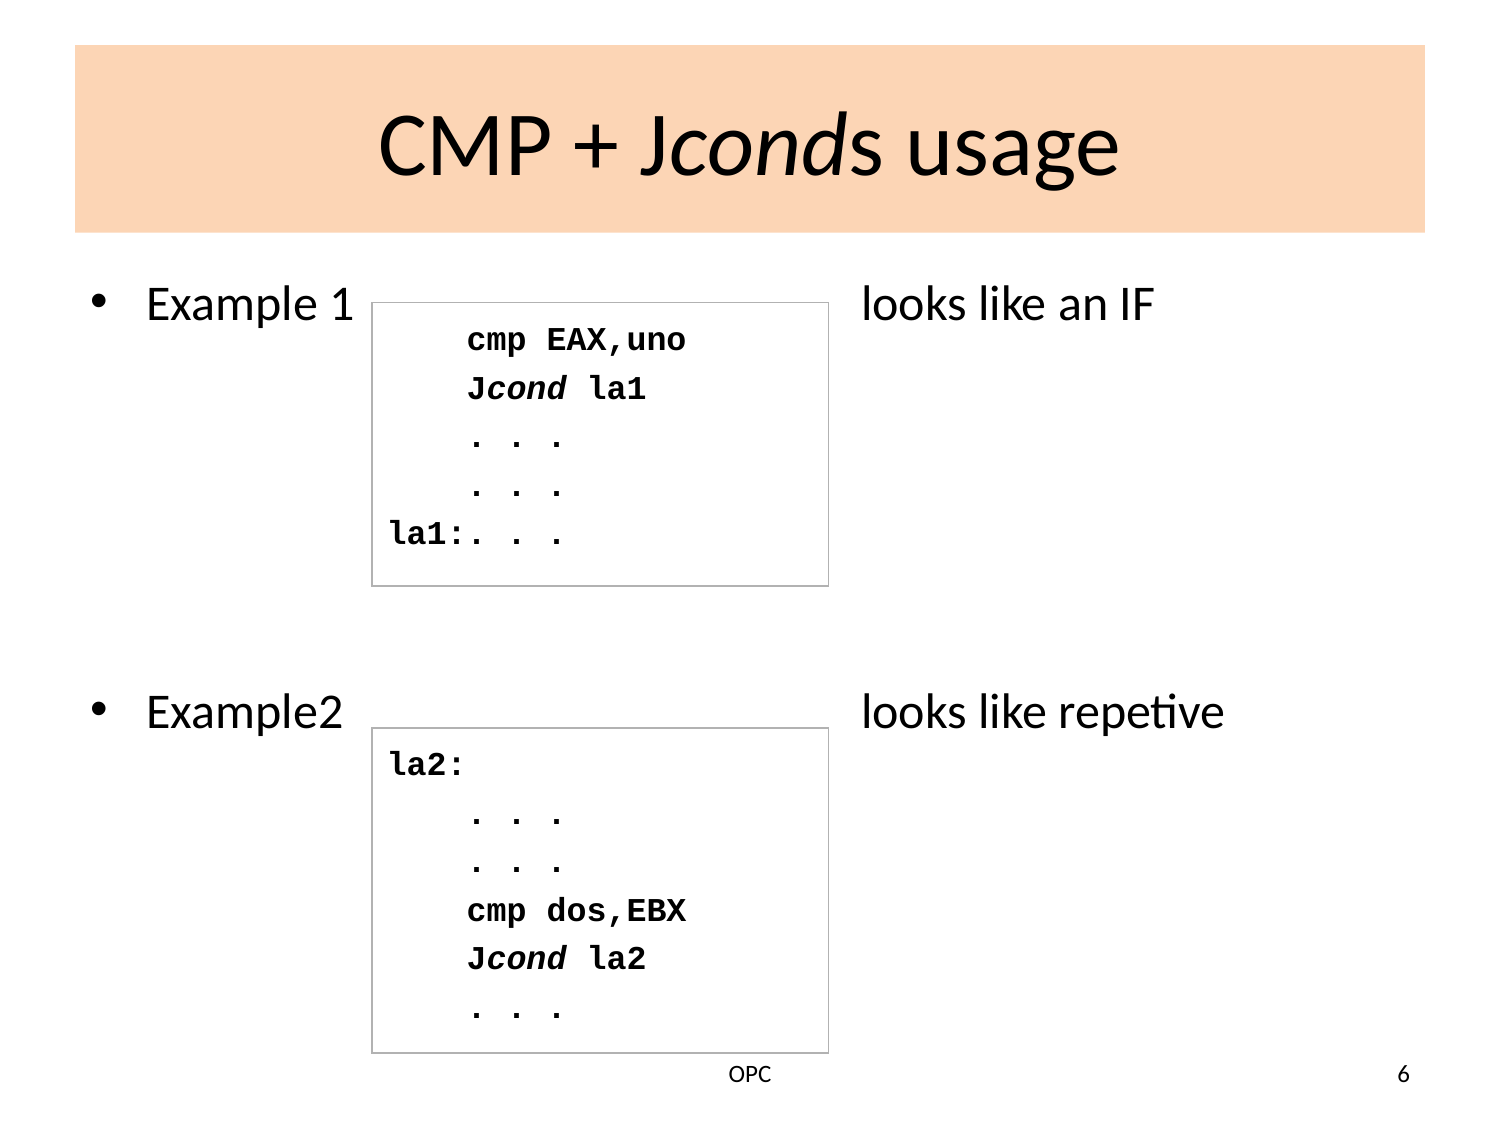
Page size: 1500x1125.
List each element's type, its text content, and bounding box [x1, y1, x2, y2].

slide_number 6 [1074, 1042, 1425, 1103]
title CMP + Jconds usage [75, 45, 1425, 233]
text_box cmp EAX,uno Jcond la1 . . . . . . la1:. . . [371, 302, 829, 587]
list Example 1 looks like an IF Example2 looks like repetive [75, 262, 1425, 1005]
text_box la2: . . . . . . cmp dos,EBX Jcond la2 . . . [371, 727, 829, 1053]
footer OPC [512, 1042, 988, 1103]
